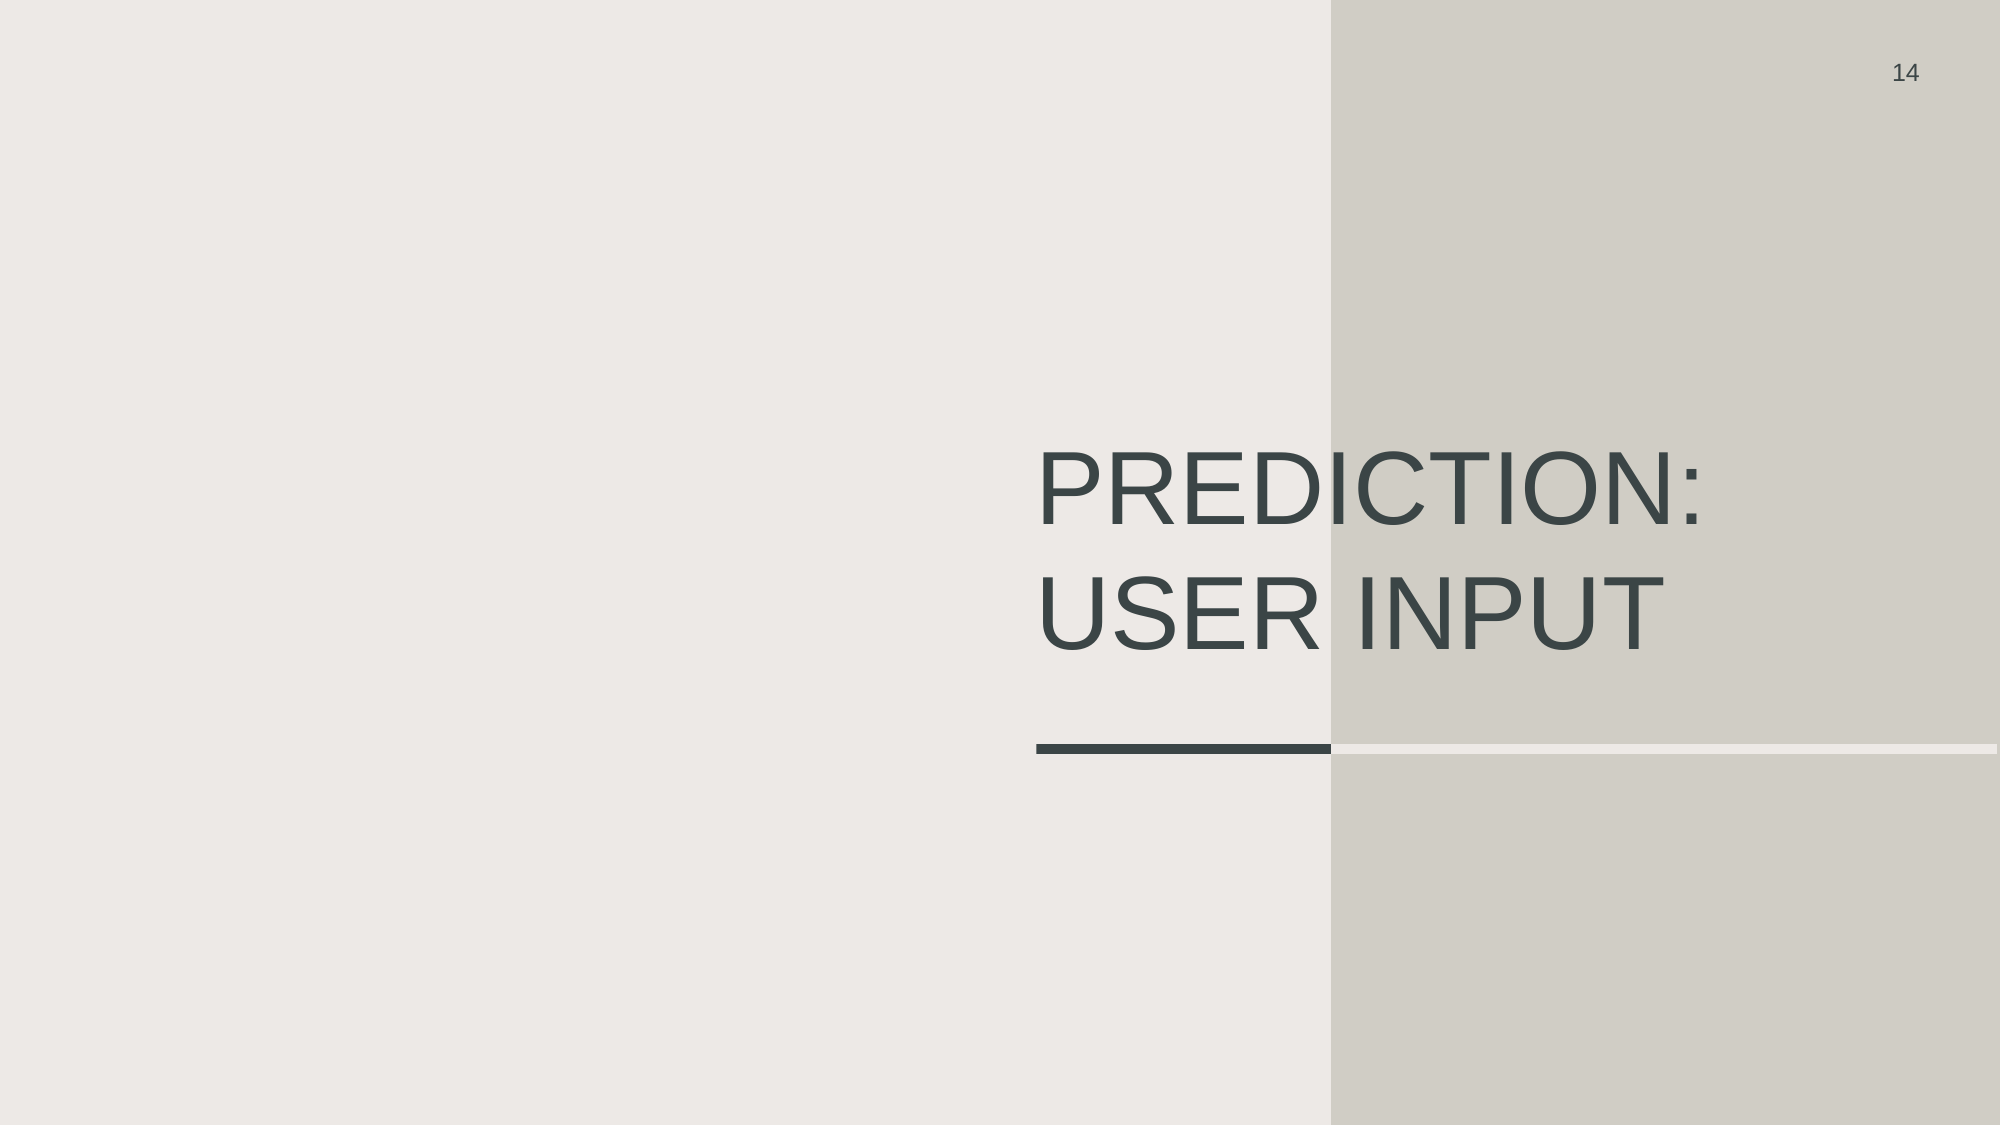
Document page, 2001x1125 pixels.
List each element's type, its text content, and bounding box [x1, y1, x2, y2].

slide_number 14 [1660, 49, 1935, 95]
title Prediction: user input [1020, 412, 1815, 689]
